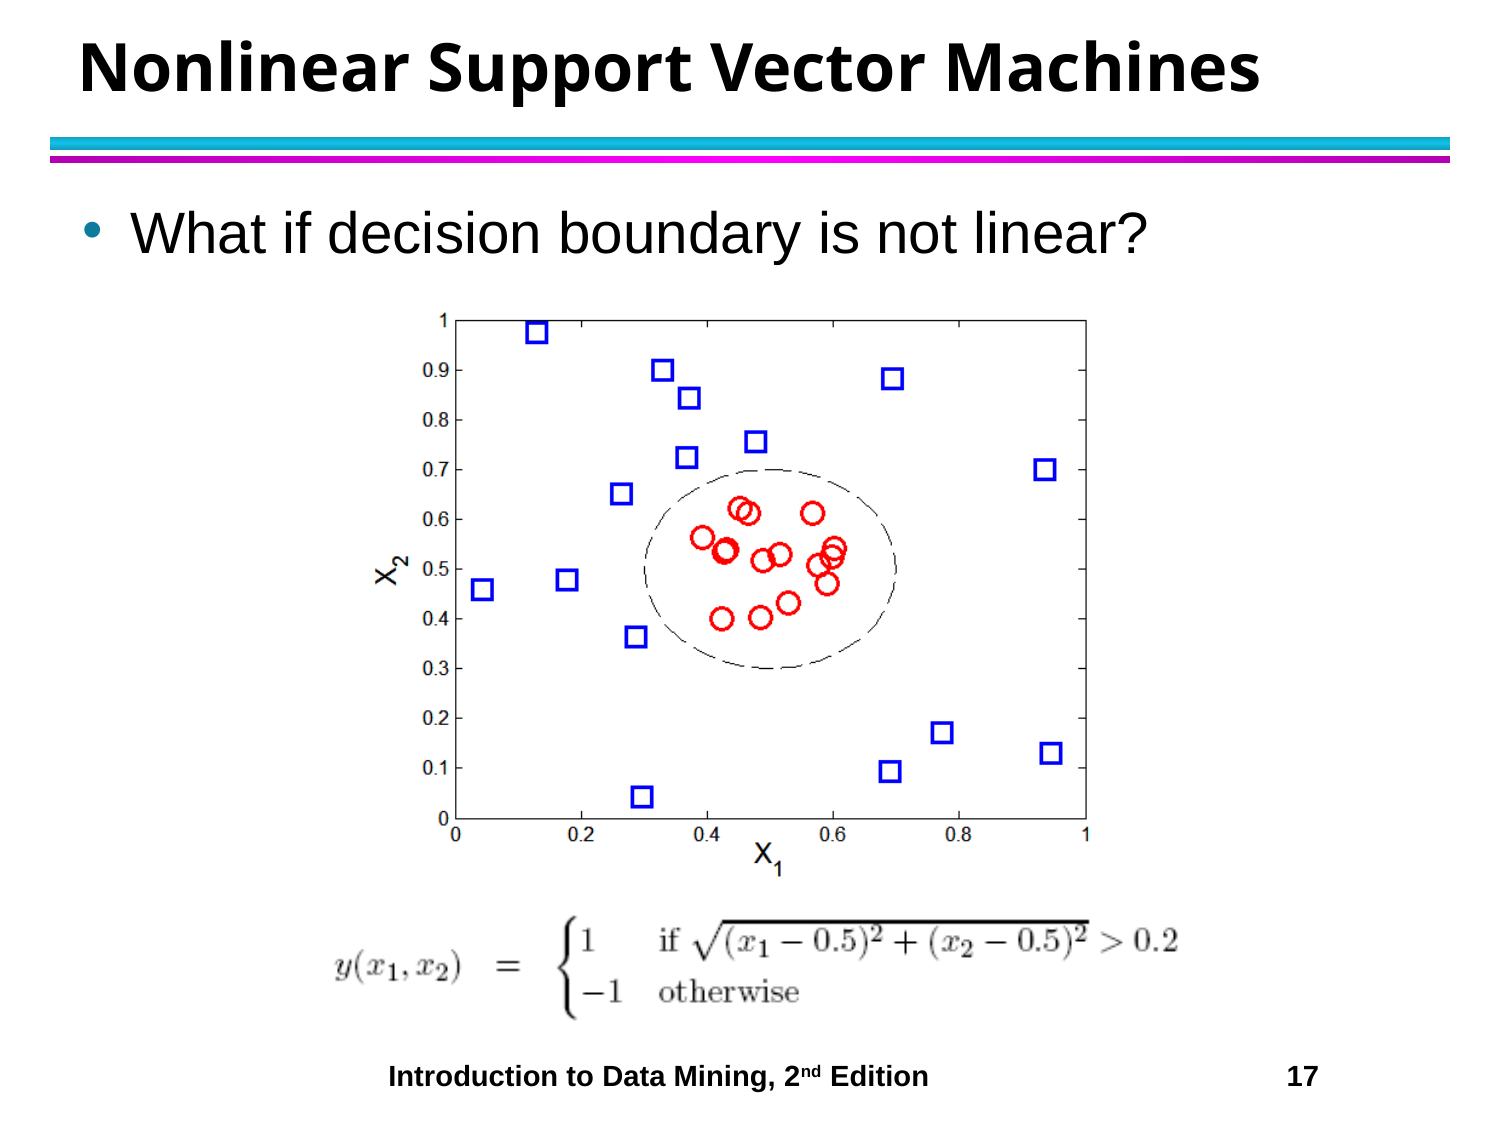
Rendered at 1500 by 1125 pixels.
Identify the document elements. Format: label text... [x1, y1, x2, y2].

list What if decision boundary is not linear? [67, 187, 1432, 1038]
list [287, 885, 1219, 1051]
title Nonlinear Support Vector Machines [62, 24, 1421, 113]
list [349, 299, 1113, 883]
